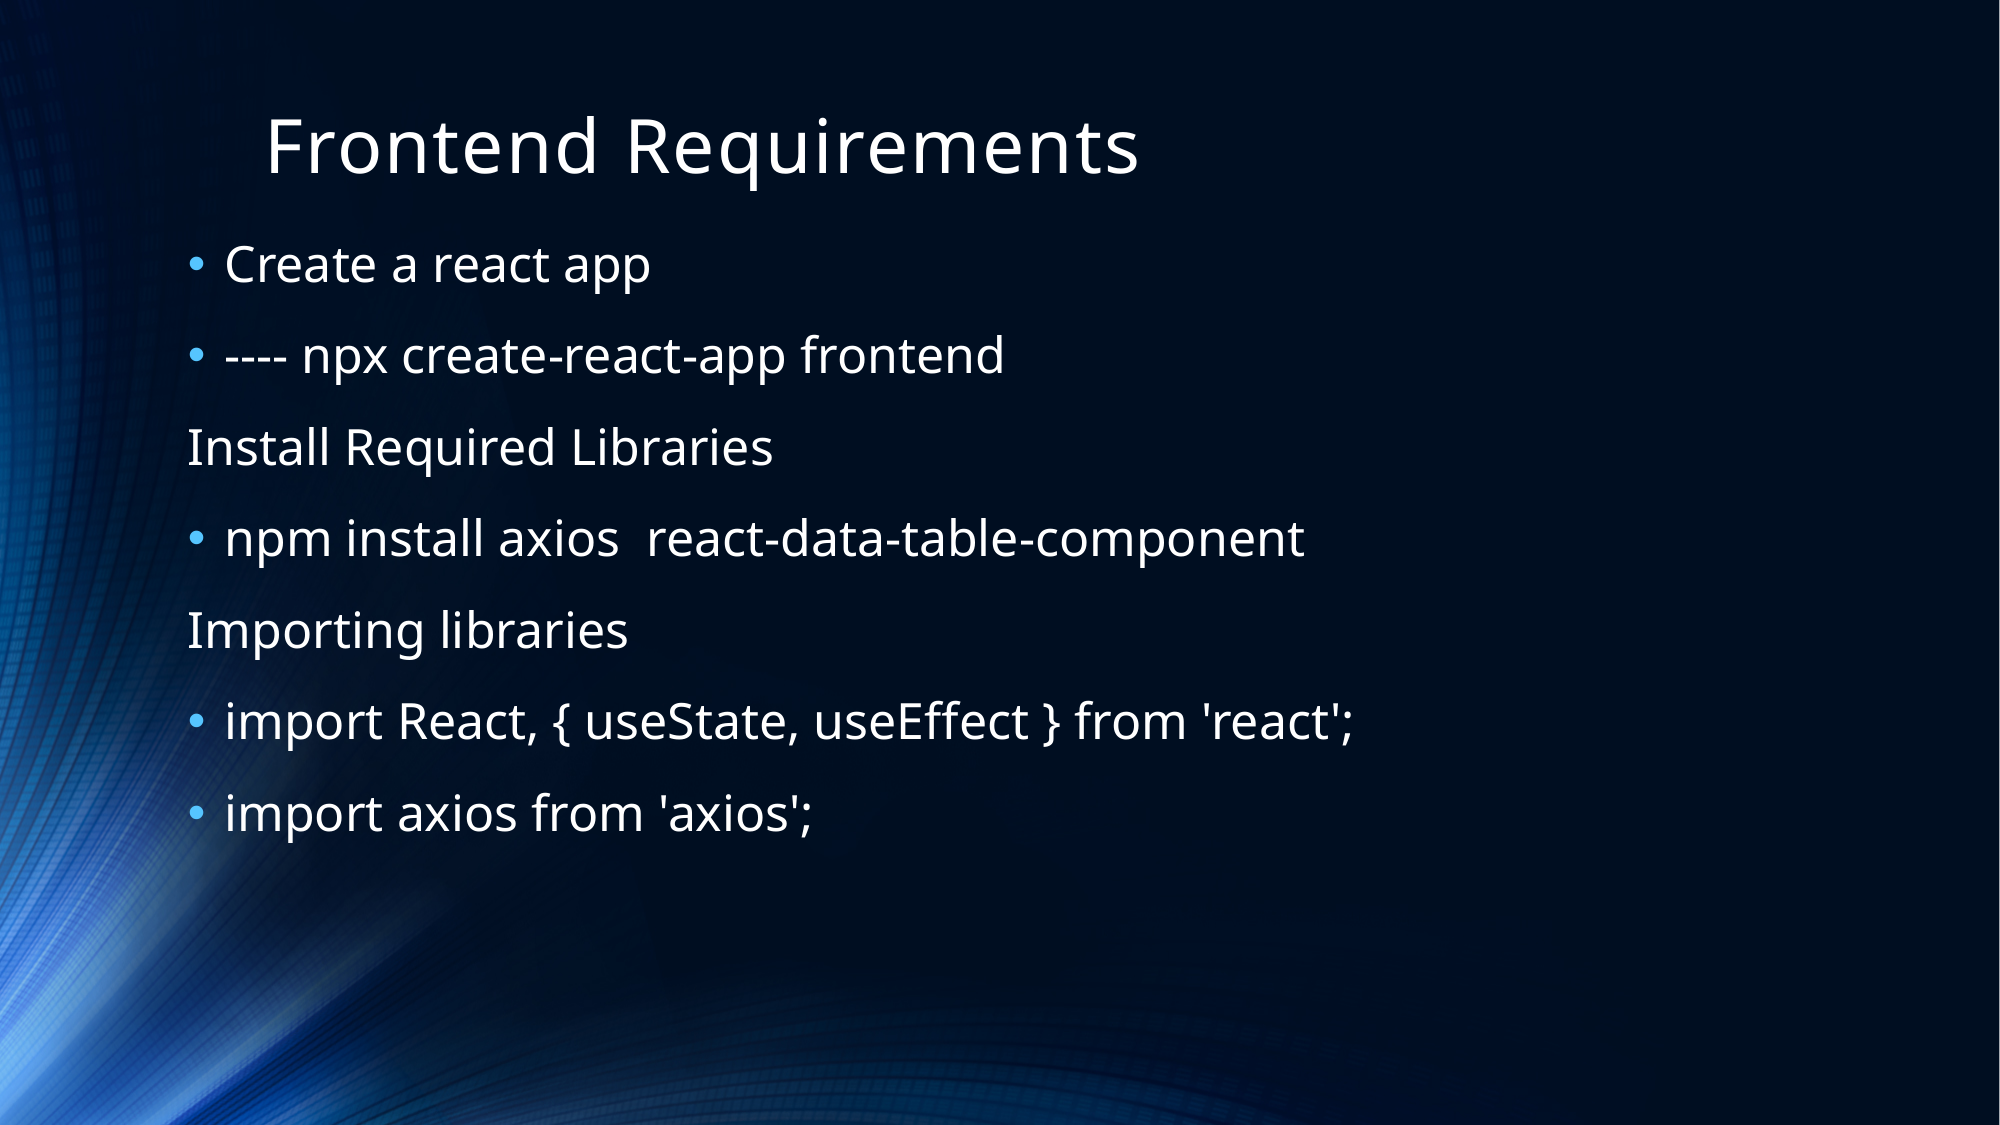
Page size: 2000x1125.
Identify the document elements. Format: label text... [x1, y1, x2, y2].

picture [0, 0, 2000, 1125]
list Create a react app ---- npx create-react-app frontend Install Required Libraries npm install axios react-data-table-component Importing libraries import React, { useState, useEffect } from 'react'; import axios from 'axios'; [172, 231, 1749, 988]
title Frontend Requirements [249, 62, 1750, 288]
